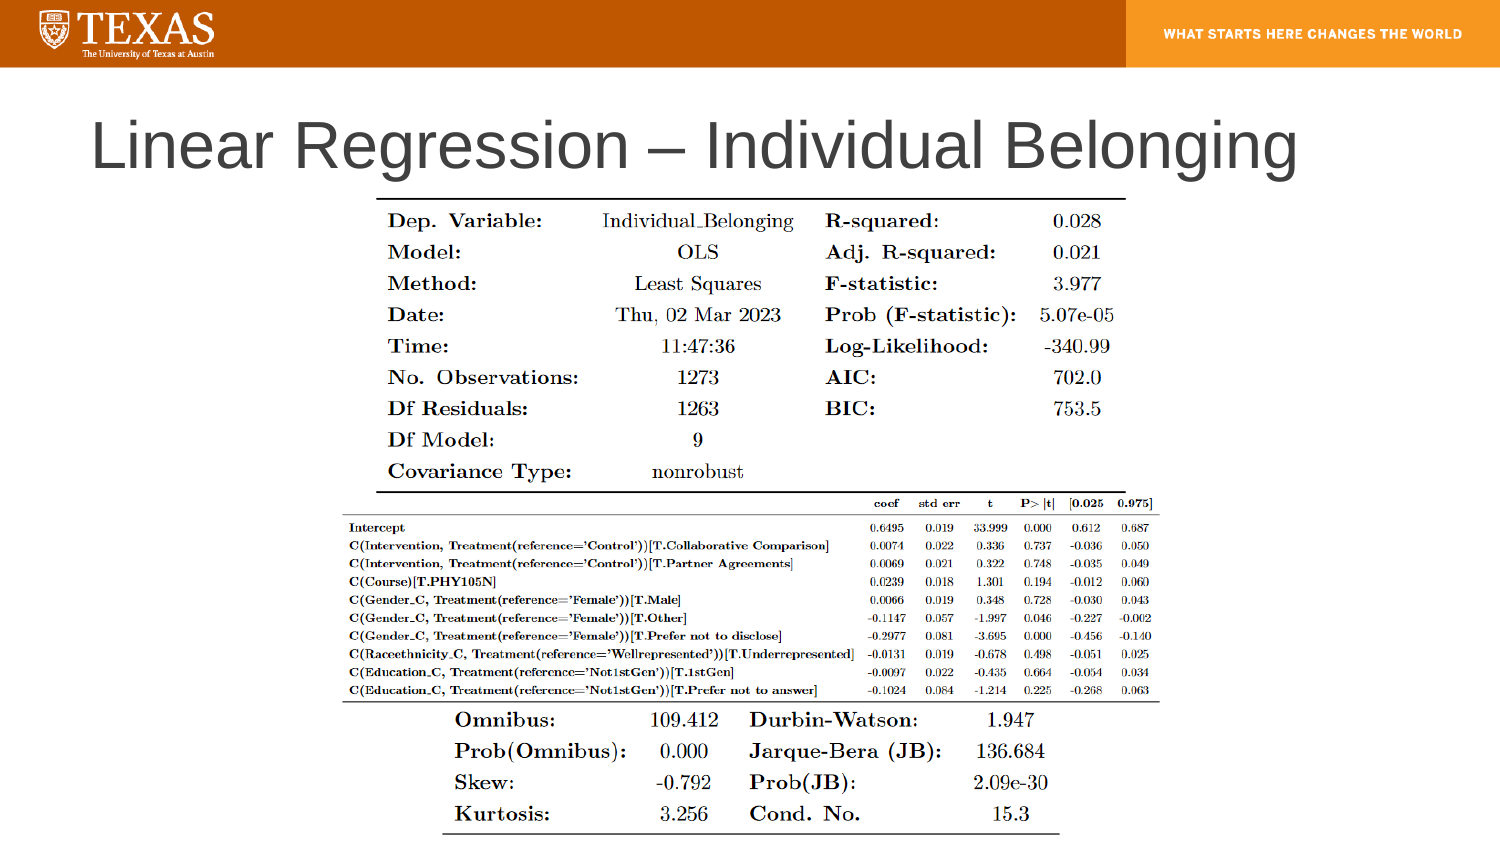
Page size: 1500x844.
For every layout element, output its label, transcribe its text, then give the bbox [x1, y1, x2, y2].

picture [0, 0, 1500, 844]
title Linear Regression – Individual Belonging [75, 71, 1425, 213]
